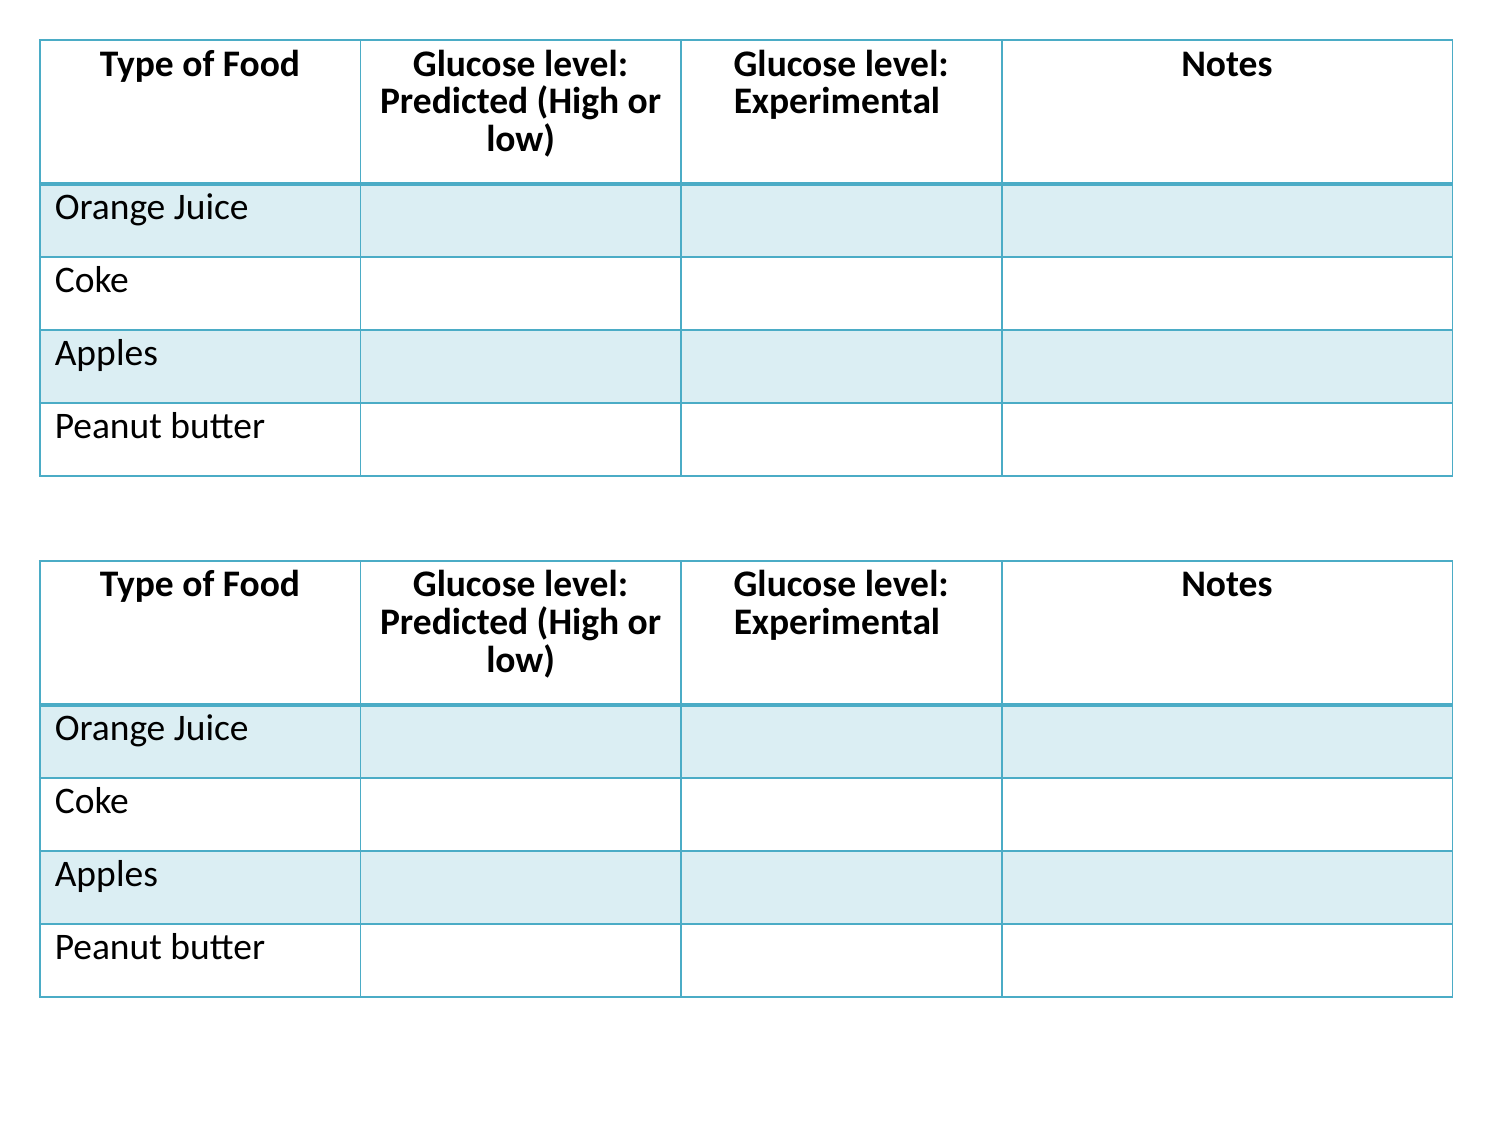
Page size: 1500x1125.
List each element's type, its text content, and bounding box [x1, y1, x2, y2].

table_cell [361, 186, 680, 256]
table_header Glucose level: Predicted (High or low) [361, 562, 680, 703]
table_header Notes [1003, 562, 1452, 703]
table_cell [682, 852, 1001, 923]
table_cell Apples [41, 852, 360, 923]
table_cell Peanut butter [41, 404, 360, 475]
table_header Type of Food [41, 562, 360, 703]
table_cell [361, 331, 680, 402]
table_cell [682, 925, 1001, 996]
table_cell [682, 707, 1001, 777]
table_cell [361, 852, 680, 923]
table_cell [1003, 925, 1452, 996]
table_cell Orange Juice [41, 186, 360, 256]
table_header Glucose level: Experimental [682, 562, 1001, 703]
table_cell Peanut butter [41, 925, 360, 996]
table_cell [361, 925, 680, 996]
table_cell [1003, 707, 1452, 777]
table_cell [682, 186, 1001, 256]
table_header Glucose level: Experimental [682, 41, 1001, 182]
table_cell [1003, 186, 1452, 256]
table_cell [1003, 404, 1452, 475]
table_cell Apples [41, 331, 360, 402]
table_header Type of Food [41, 41, 360, 182]
table_cell [1003, 852, 1452, 923]
table_cell [361, 404, 680, 475]
table_cell [1003, 779, 1452, 850]
table_cell [361, 707, 680, 777]
table_cell Orange Juice [41, 707, 360, 777]
table_cell [1003, 331, 1452, 402]
table_cell [682, 404, 1001, 475]
table_cell [682, 258, 1001, 329]
table_cell Coke [41, 258, 360, 329]
table_cell [682, 779, 1001, 850]
table_cell [361, 258, 680, 329]
table_cell [682, 331, 1001, 402]
table_cell [361, 779, 680, 850]
table_cell [1003, 258, 1452, 329]
table_header Glucose level: Predicted (High or low) [361, 41, 680, 182]
table_cell Coke [41, 779, 360, 850]
table_header Notes [1003, 41, 1452, 182]
